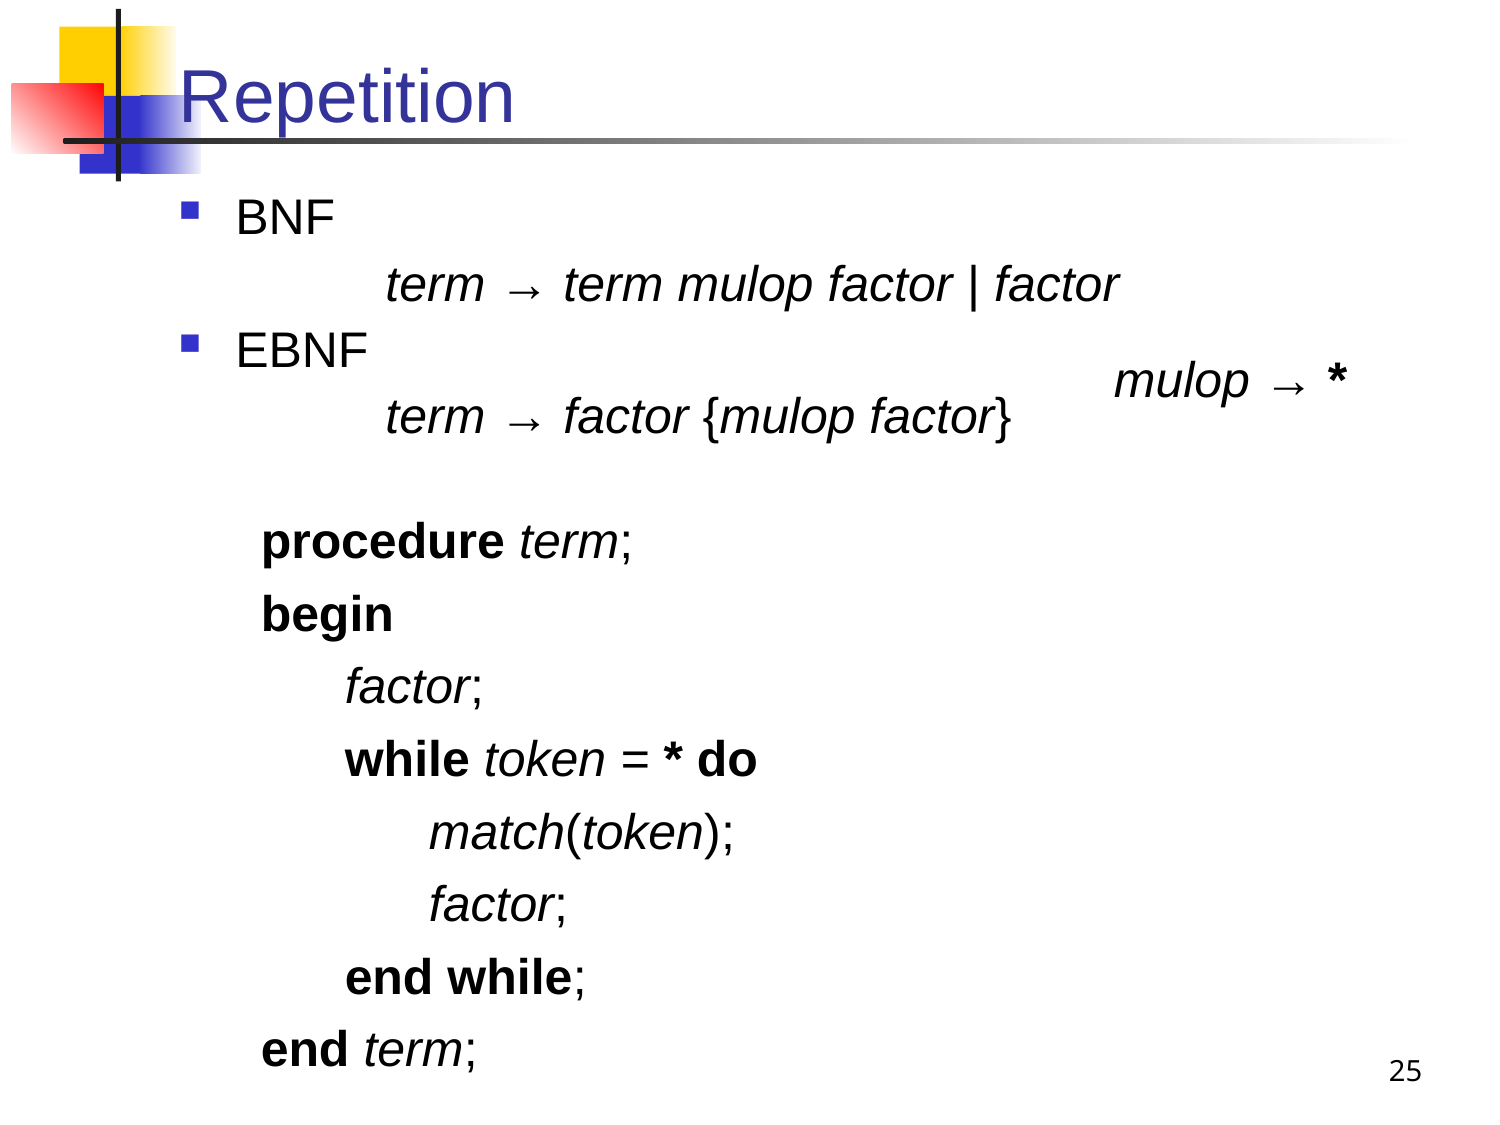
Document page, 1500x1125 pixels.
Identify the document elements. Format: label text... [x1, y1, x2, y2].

list BNF term → term mulop factor | factor EBNF term → factor {mulop factor} [163, 177, 1440, 1024]
text_box procedure term; begin factor; while token = * do match(token); factor; end while; end term; [246, 501, 914, 1084]
title Repetition [163, 30, 1443, 146]
slide_number 25 [1124, 1023, 1438, 1100]
text_box mulop → * [1099, 339, 1363, 415]
